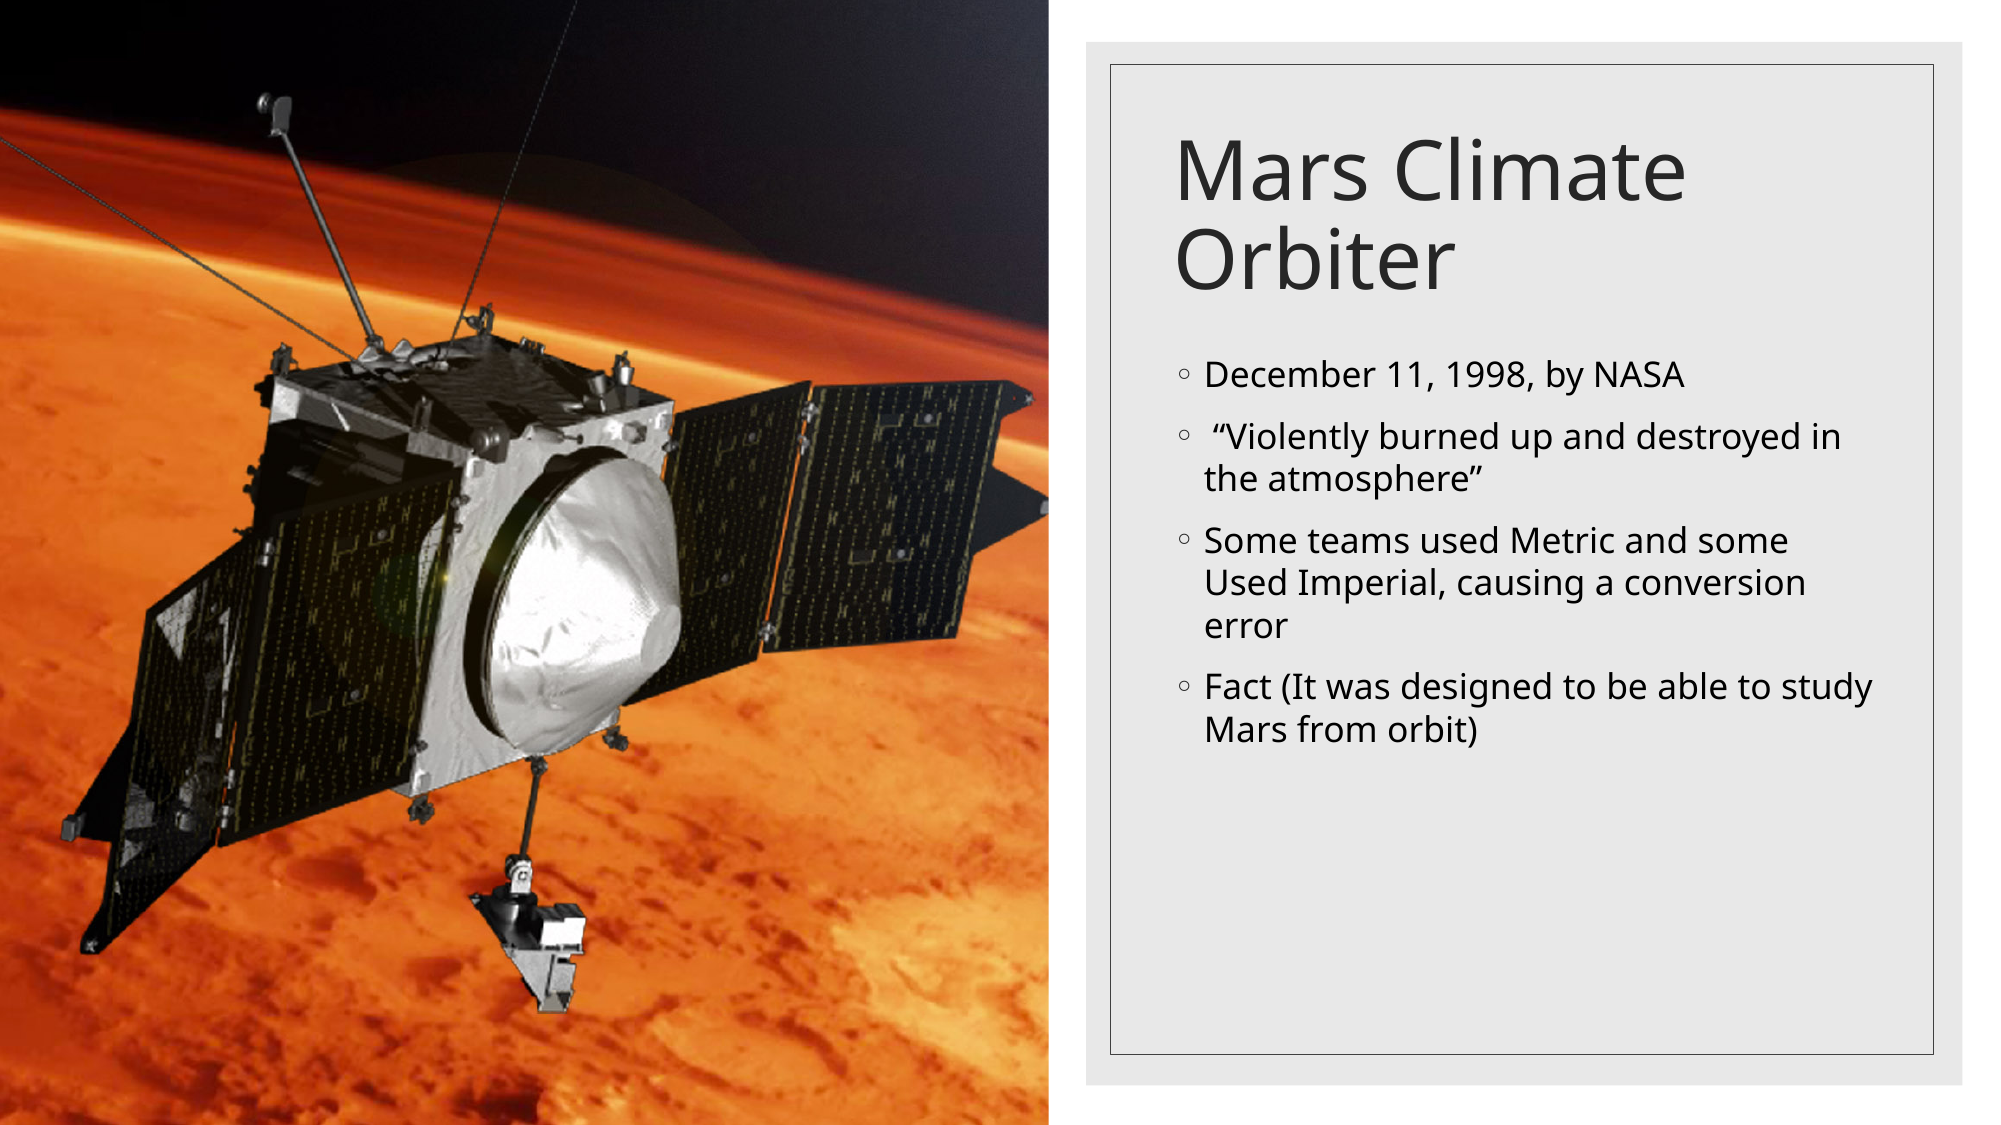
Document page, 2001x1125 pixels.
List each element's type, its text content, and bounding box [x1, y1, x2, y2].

text_box [1109, 64, 1935, 1056]
title Mars Climate Orbiter [1158, 105, 1893, 331]
list December 11, 1998, by NASA “Violently burned up and destroyed in the atmosphere” Some teams used Metric and some Used Imperial, causing a conversion error Fact (It was designed to be able to study Mars from orbit) [1158, 345, 1893, 990]
text_box [1085, 41, 1963, 1086]
text_box [1054, 0, 2000, 1125]
picture [0, 0, 1049, 1125]
